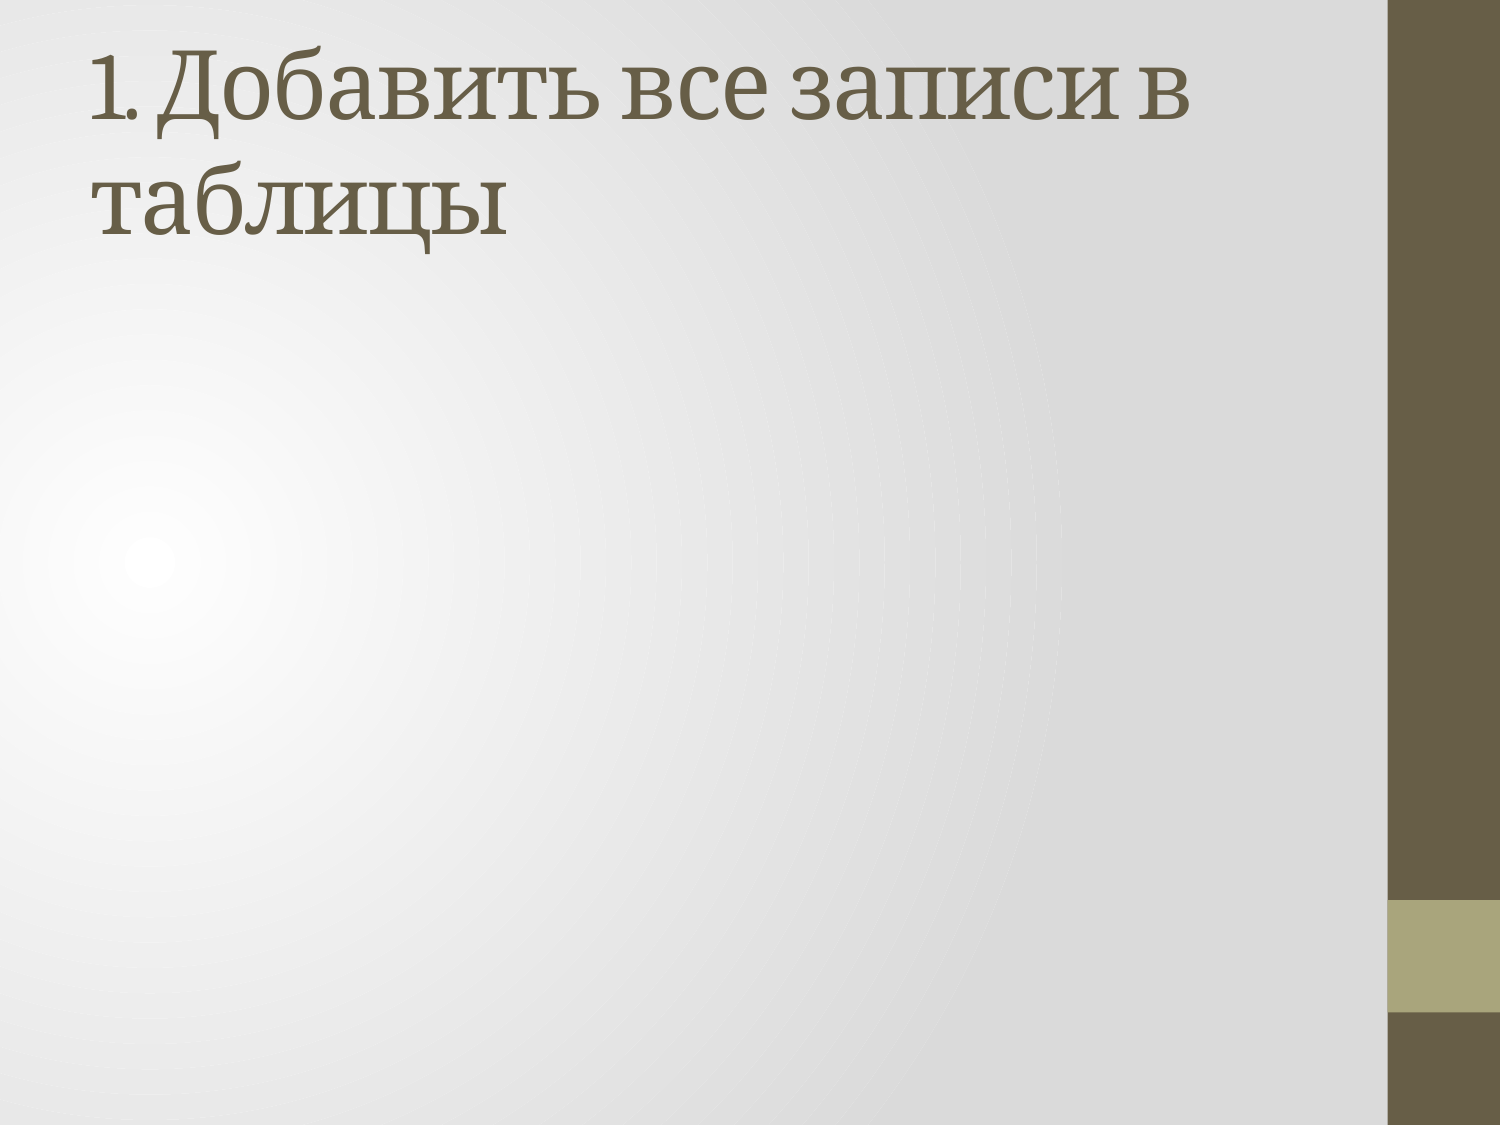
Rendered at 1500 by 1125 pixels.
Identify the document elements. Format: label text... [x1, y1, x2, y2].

title 1. Добавить все записи в таблицы [75, 45, 1325, 233]
